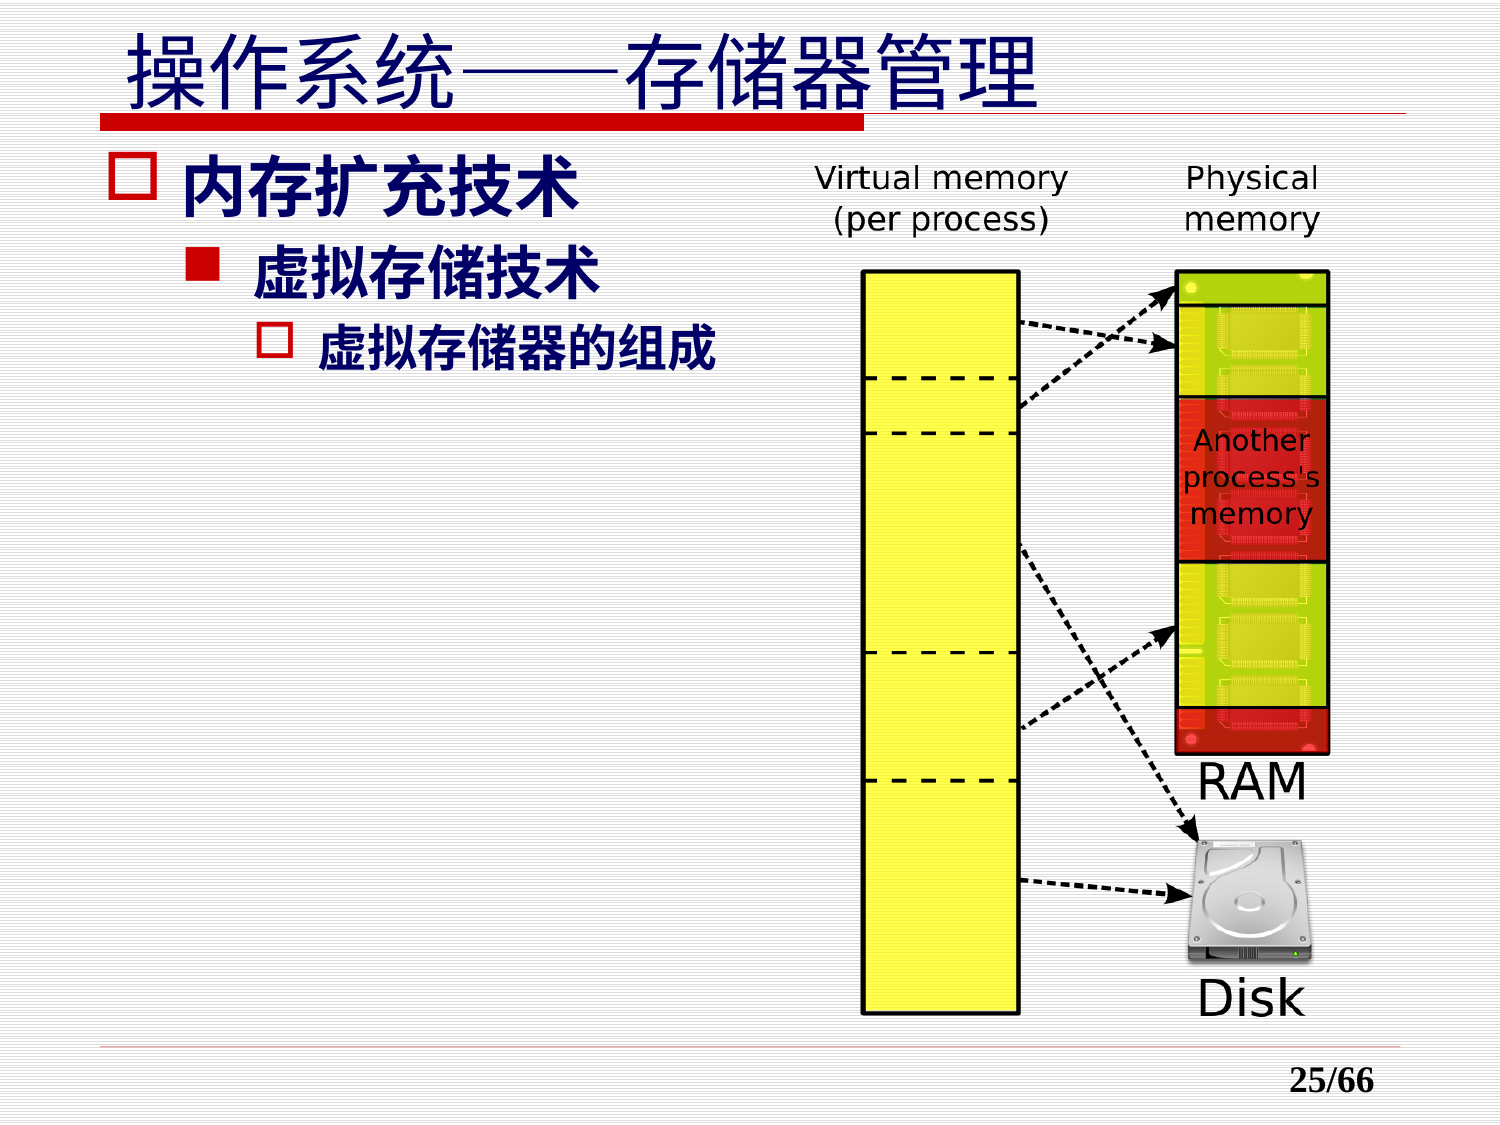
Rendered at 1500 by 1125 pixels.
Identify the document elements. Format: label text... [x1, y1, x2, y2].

list 内存扩充技术 虚拟存储技术 虚拟存储器的组成 [88, 137, 1401, 1024]
picture [796, 139, 1364, 1036]
